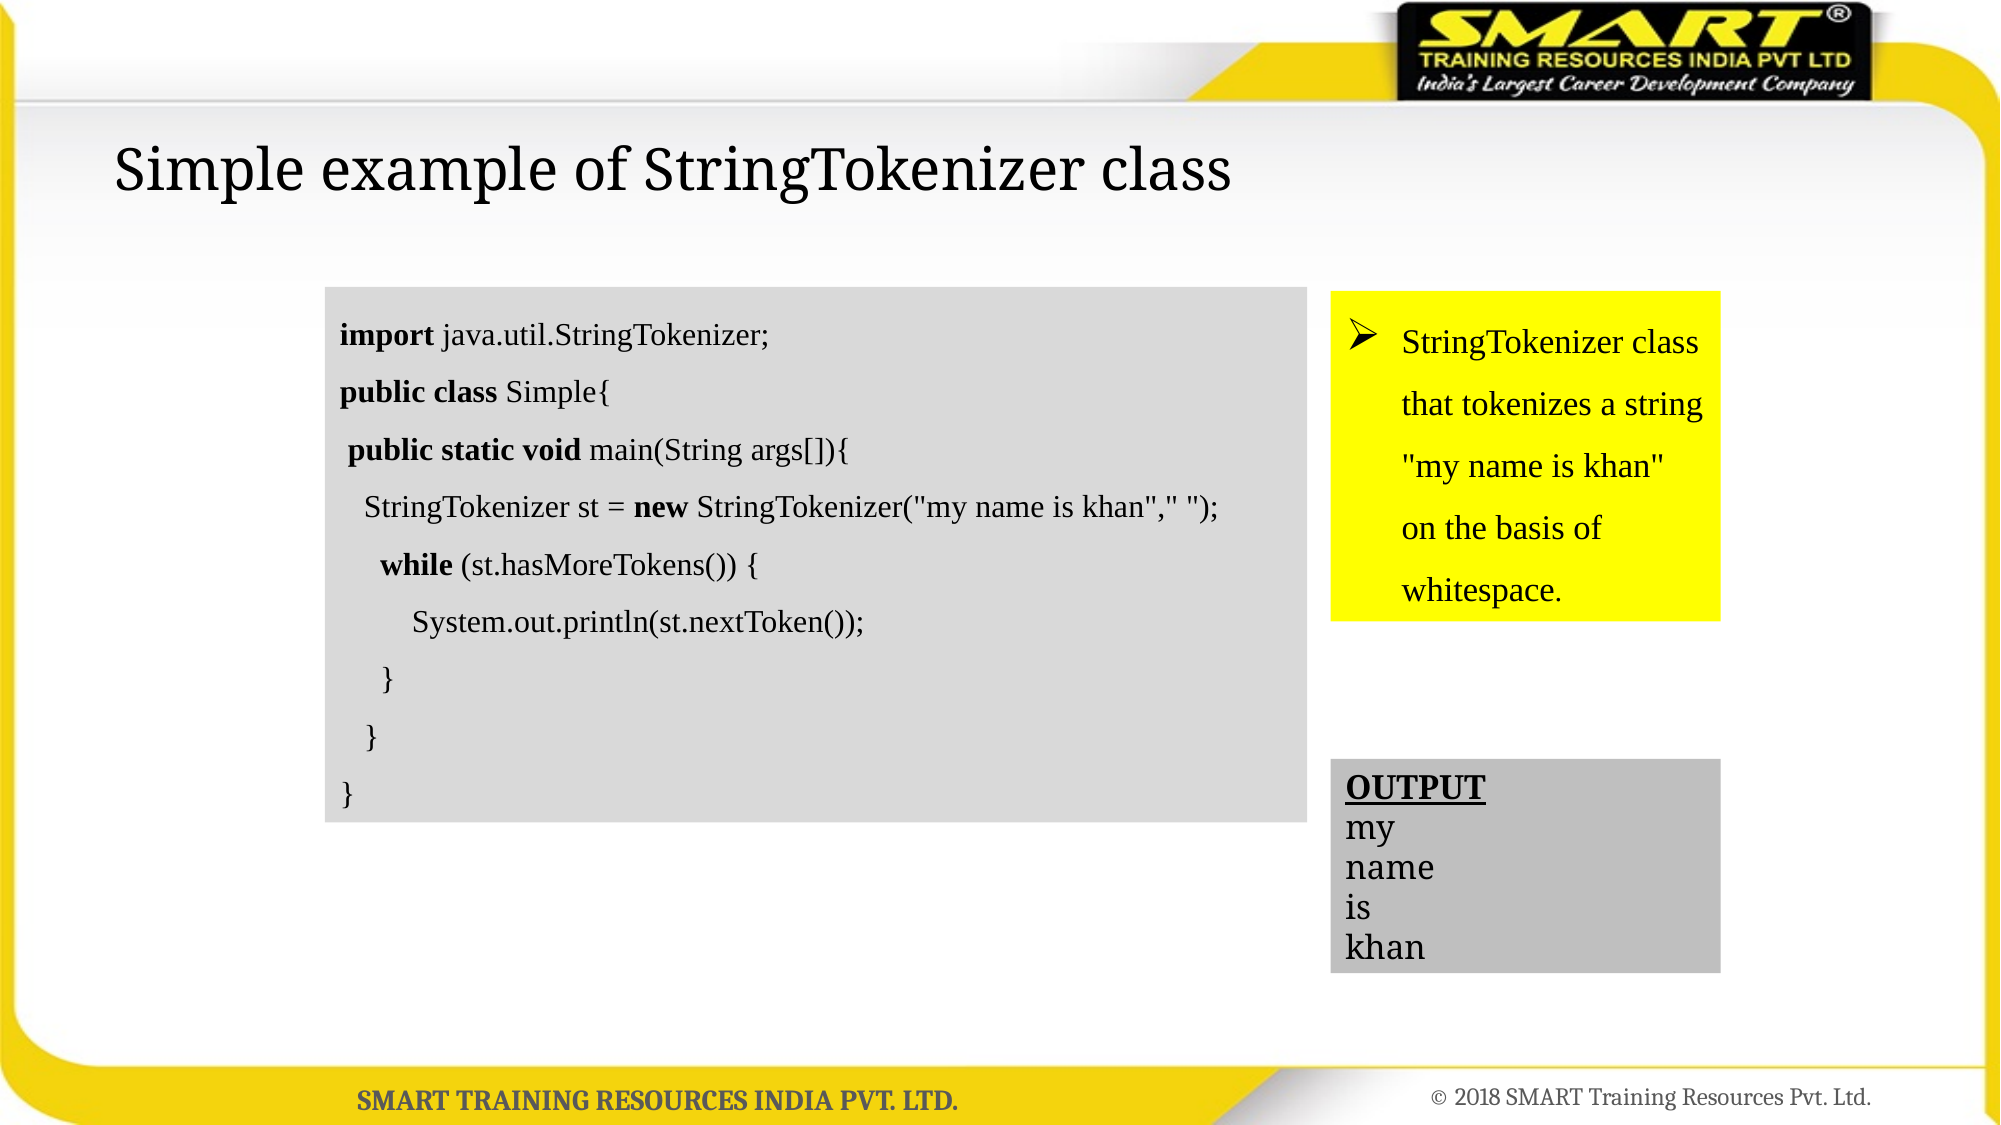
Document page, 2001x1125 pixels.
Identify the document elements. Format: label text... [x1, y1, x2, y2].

list import java.util.StringTokenizer; public class Simple{ public static void main(String args[]){ StringTokenizer st = new StringTokenizer("my name is khan"," "); while (st.hasMoreTokens()) { System.out.println(st.nextToken()); } } } [324, 286, 1308, 823]
text_box StringTokenizer class that tokenizes a string "my name is khan" on the basis of whitespace. [1330, 290, 1721, 622]
title Simple example of StringTokenizer class [99, 125, 1900, 275]
picture [0, 0, 2000, 1125]
text_box OUTPUT my name is khan [1330, 758, 1721, 974]
